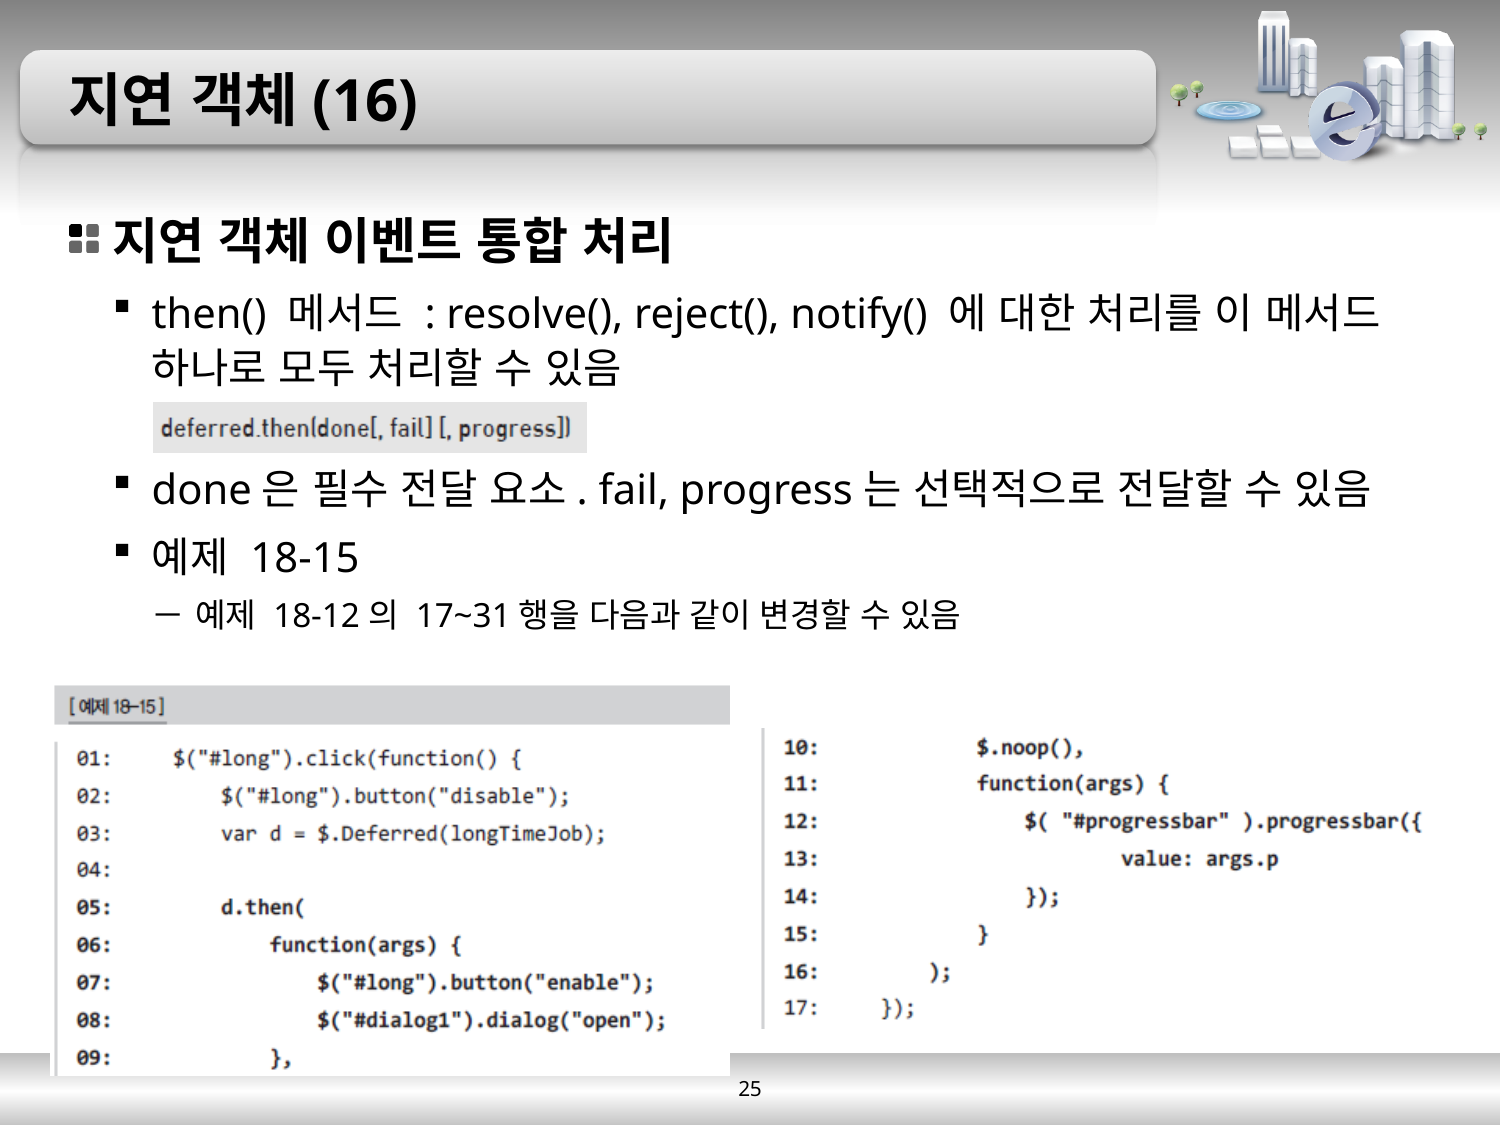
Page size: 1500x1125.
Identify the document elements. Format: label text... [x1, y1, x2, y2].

picture [1170, 11, 1487, 177]
picture [757, 728, 1455, 1029]
picture [69, 224, 99, 253]
picture [153, 402, 587, 454]
list 지연 객체 이벤트 통합 처리 then() 메서드 : resolve(), reject(), notify() 에 대한 처리를 이 메서드 하나로 모두 처리할 수 있음 done은 필수 전달 요소. fail, progress는 선택적으로 전달할 수 있음 예제 18-15 예제 18-12의 17~31행을 다음과 같이 변경할 수 있음 [54, 195, 1448, 1036]
picture [50, 681, 731, 1076]
title 지연 객체(16) [52, 55, 1404, 156]
picture [9, 46, 1166, 243]
